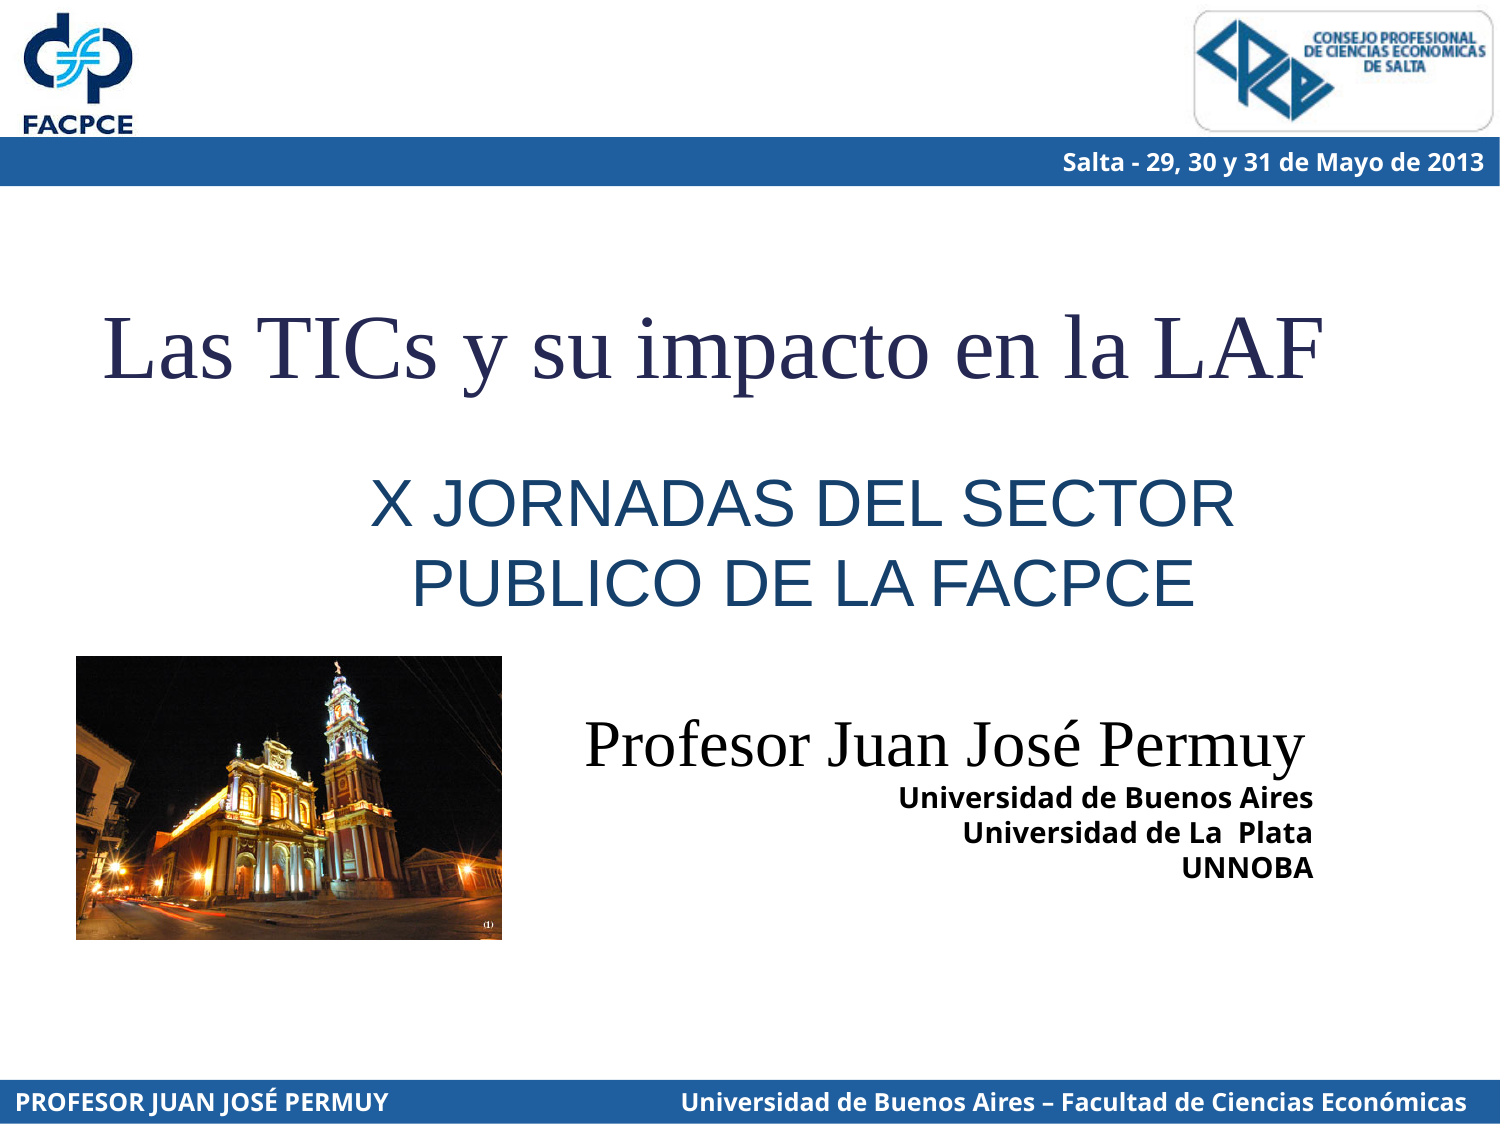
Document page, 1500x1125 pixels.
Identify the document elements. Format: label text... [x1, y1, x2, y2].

picture [1184, 4, 1500, 137]
picture [1, 0, 154, 137]
picture [76, 656, 503, 941]
subtitle X JORNADAS DEL SECTOR PUBLICO DE LA FACPCE Profesor Juan José Permuy Universidad de Buenos Aires Universidad de La Plata UNNOBA [278, 452, 1329, 740]
title Las TICs y su impacto en la LAF [0, 278, 1500, 520]
